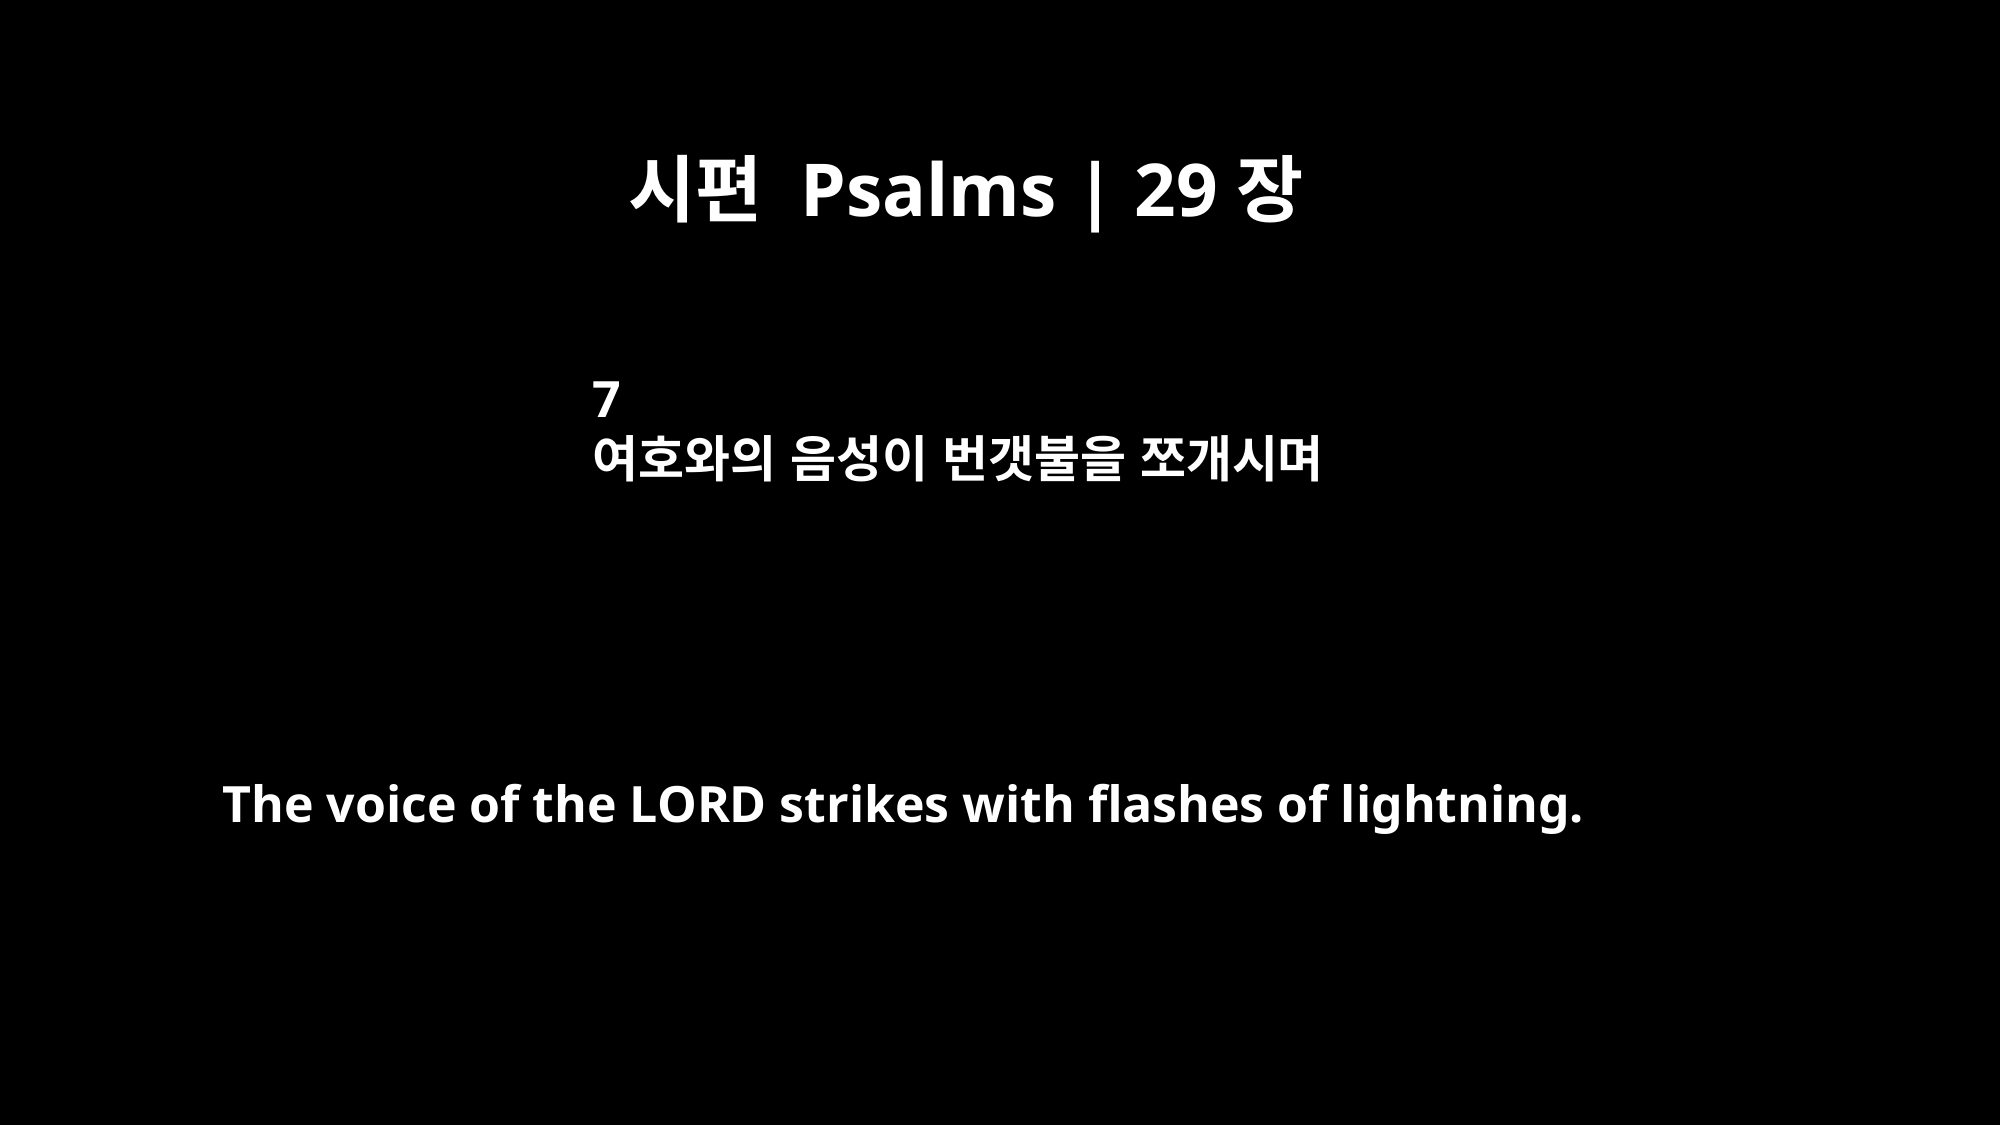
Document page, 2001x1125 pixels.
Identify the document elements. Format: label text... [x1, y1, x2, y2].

text_box 7 여호와의 음성이 번갯불을 쪼개시며 [577, 359, 1340, 495]
text_box 시편 Psalms | 29장 [613, 136, 1319, 239]
text_box The voice of the LORD strikes with flashes of lightning. [207, 764, 1600, 840]
